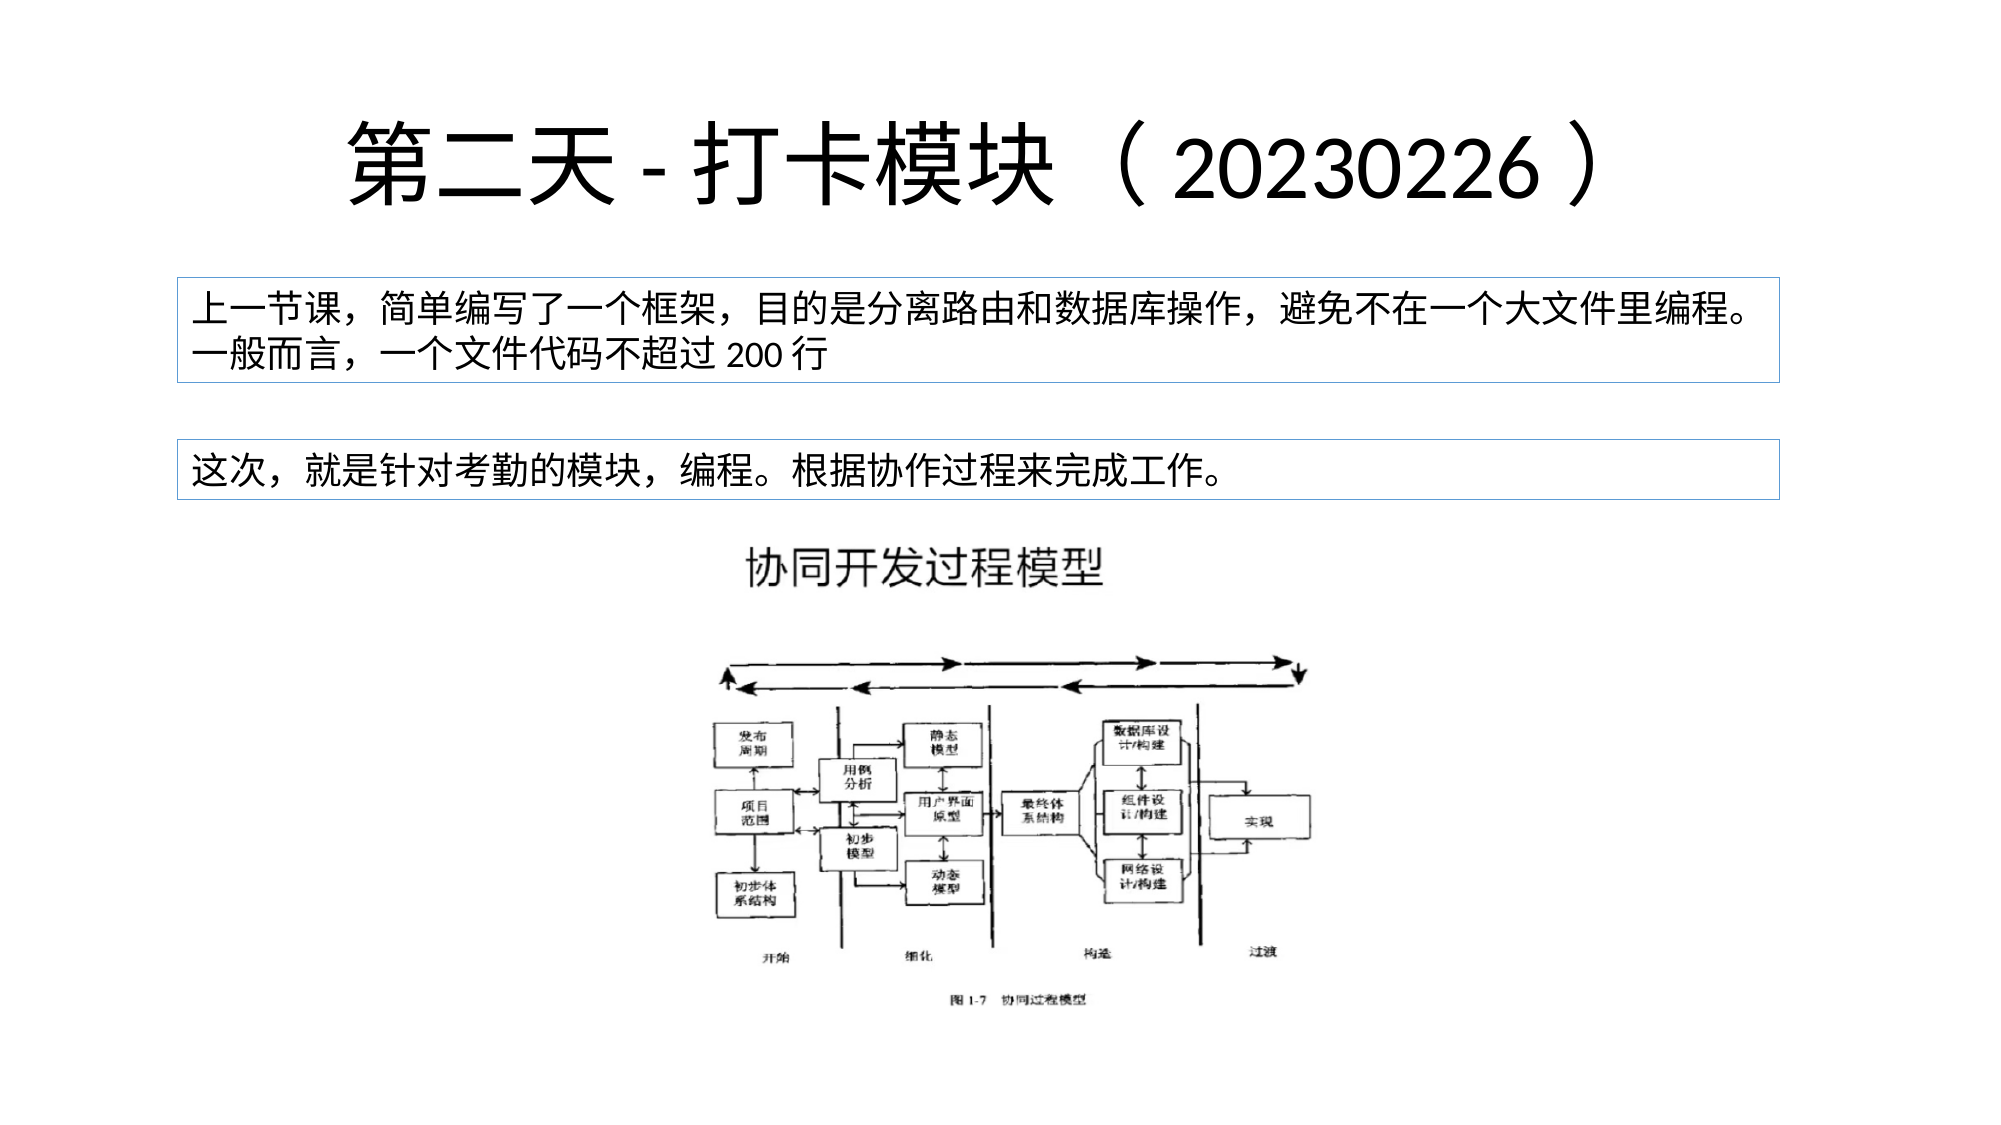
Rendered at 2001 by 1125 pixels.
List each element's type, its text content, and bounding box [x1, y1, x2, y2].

picture [664, 511, 1369, 1019]
text_box 这次，就是针对考勤的模块，编程。根据协作过程来完成工作。 [177, 439, 1780, 500]
title 第二天-打卡模块（20230226） [137, 59, 1863, 278]
text_box 上一节课，简单编写了一个框架，目的是分离路由和数据库操作，避免不在一个大文件里编程。一般而言，一个文件代码不超过200行 [177, 277, 1780, 383]
